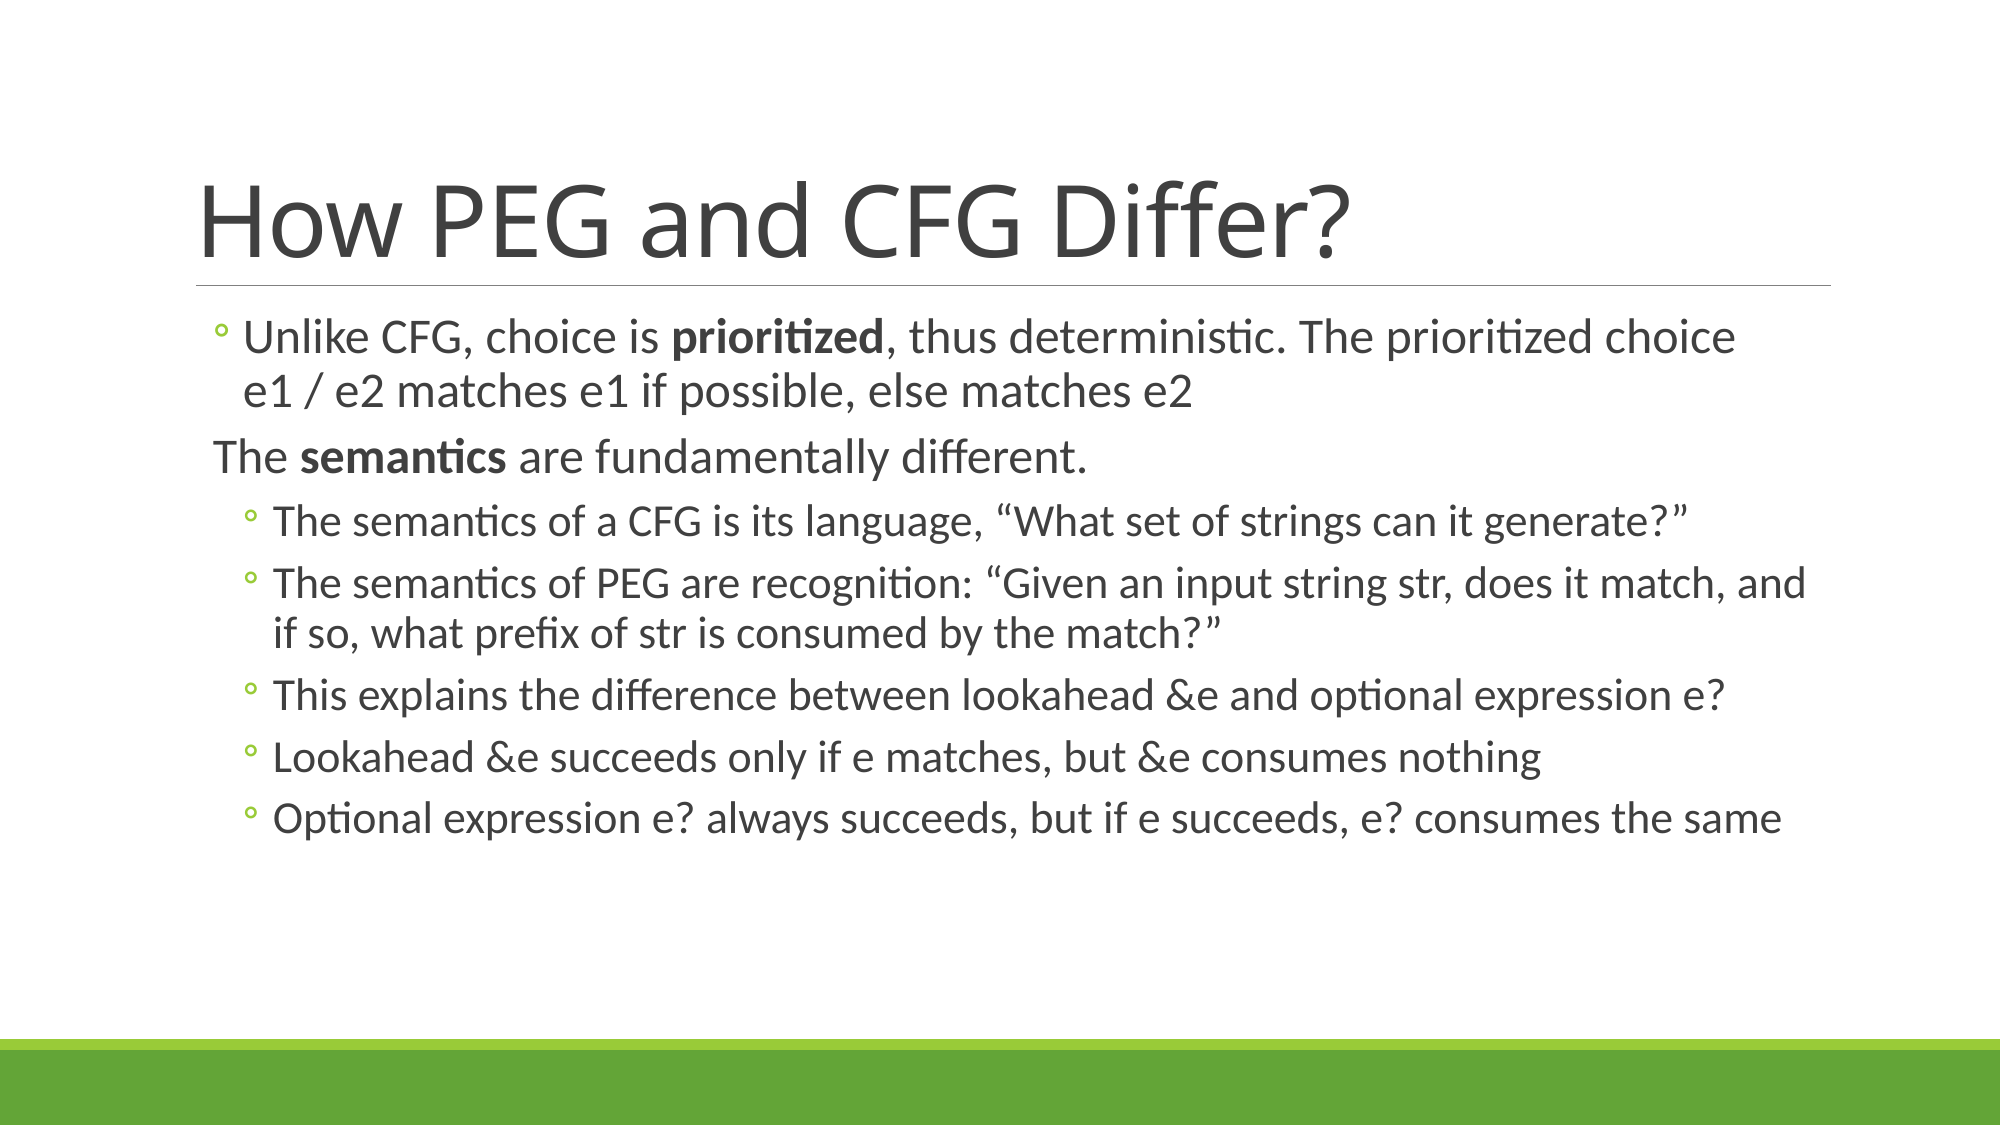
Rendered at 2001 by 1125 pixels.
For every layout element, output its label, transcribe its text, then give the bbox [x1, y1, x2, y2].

list Unlike CFG, choice is prioritized, thus deterministic. The prioritized choice e1 / e2 matches e1 if possible, else matches e2 The semantics are fundamentally different. The semantics of a CFG is its language, “What set of strings can it generate?” The semantics of PEG are recognition: “Given an input string str, does it match, and if so, what prefix of str is consumed by the match?” This explains the difference between lookahead &e and optional expression e? Lookahead &e succeeds only if e matches, but &e consumes nothing Optional expression e? always succeeds, but if e succeeds, e? consumes the same [180, 302, 1830, 963]
title How PEG and CFG Differ? [180, 47, 1830, 285]
